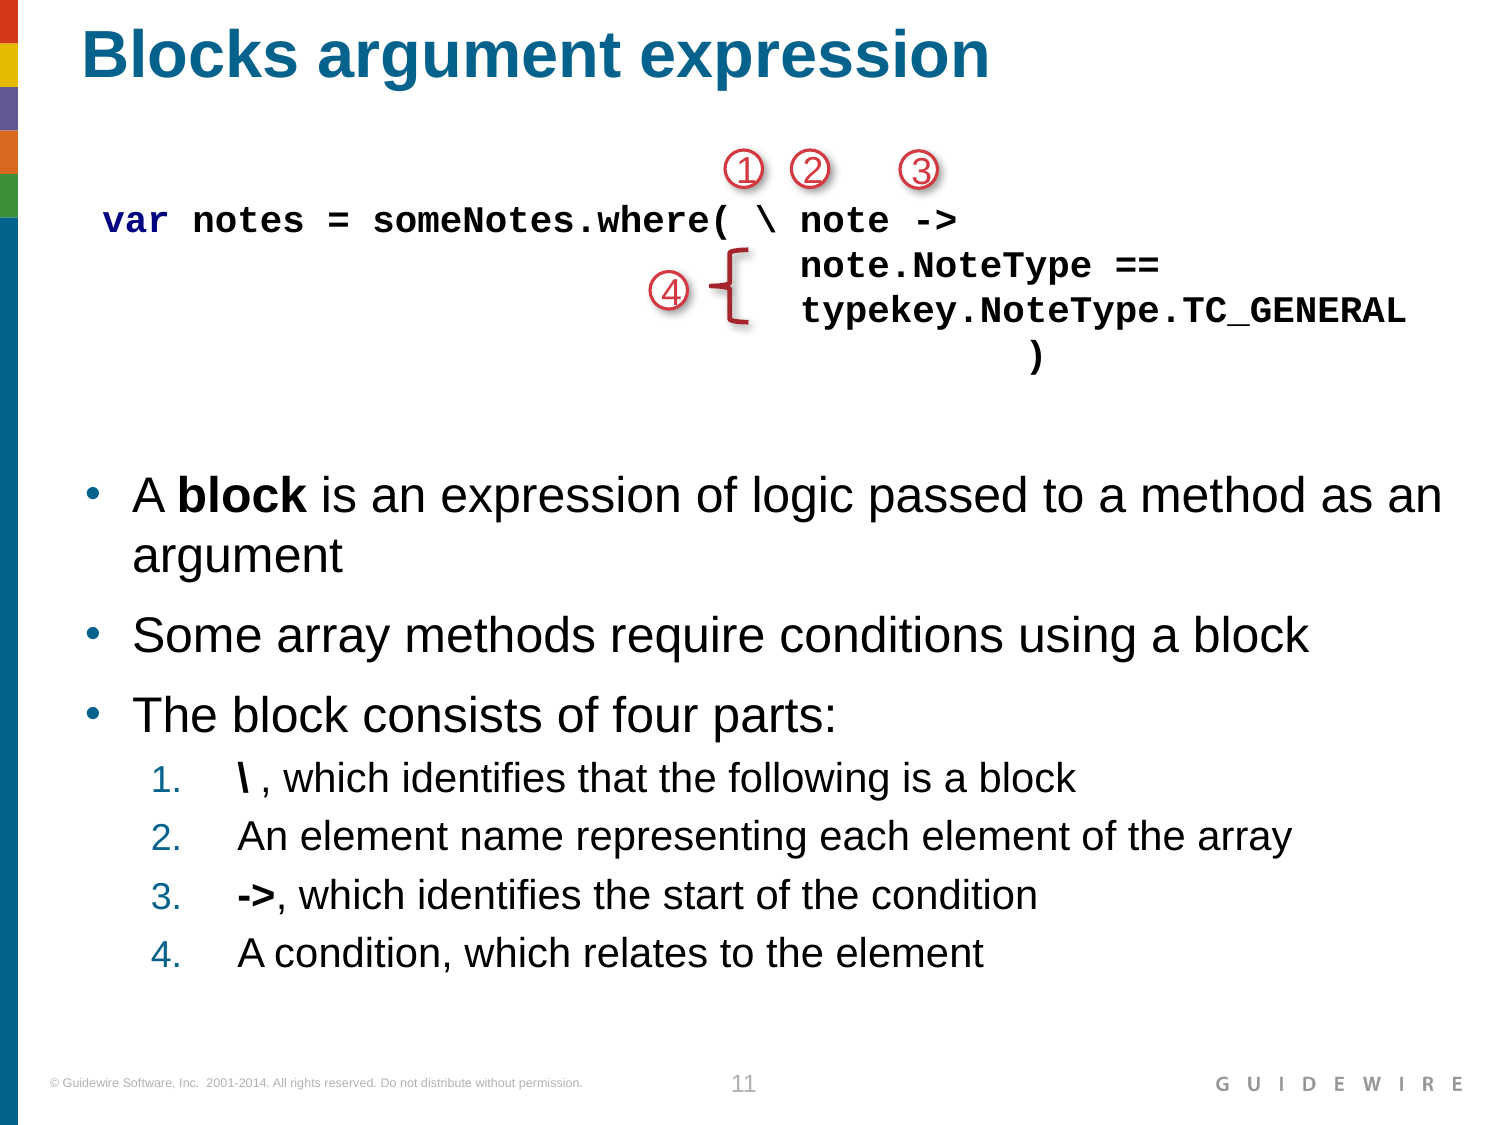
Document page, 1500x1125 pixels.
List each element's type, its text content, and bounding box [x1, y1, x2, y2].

text_box [710, 249, 749, 323]
text_box 4 [650, 271, 688, 310]
title Blocks argument expression [81, 19, 1446, 142]
picture [1215, 1073, 1480, 1096]
list A block is an expression of logic passed to a method as an argument Some array methods require conditions using a block The block consists of four parts: \ , which identifies that the following is a block An element name representing each element of the array ->, which identifies the start of the condition A condition, which relates to the element [85, 462, 1450, 1050]
text_box var notes = someNotes.where( \ note -> note.NoteType == typekey.NoteType.TC_GENERAL ) [87, 187, 1500, 383]
text_box 1 [725, 149, 763, 188]
text_box 3 [900, 150, 938, 189]
text_box 2 [791, 149, 829, 188]
